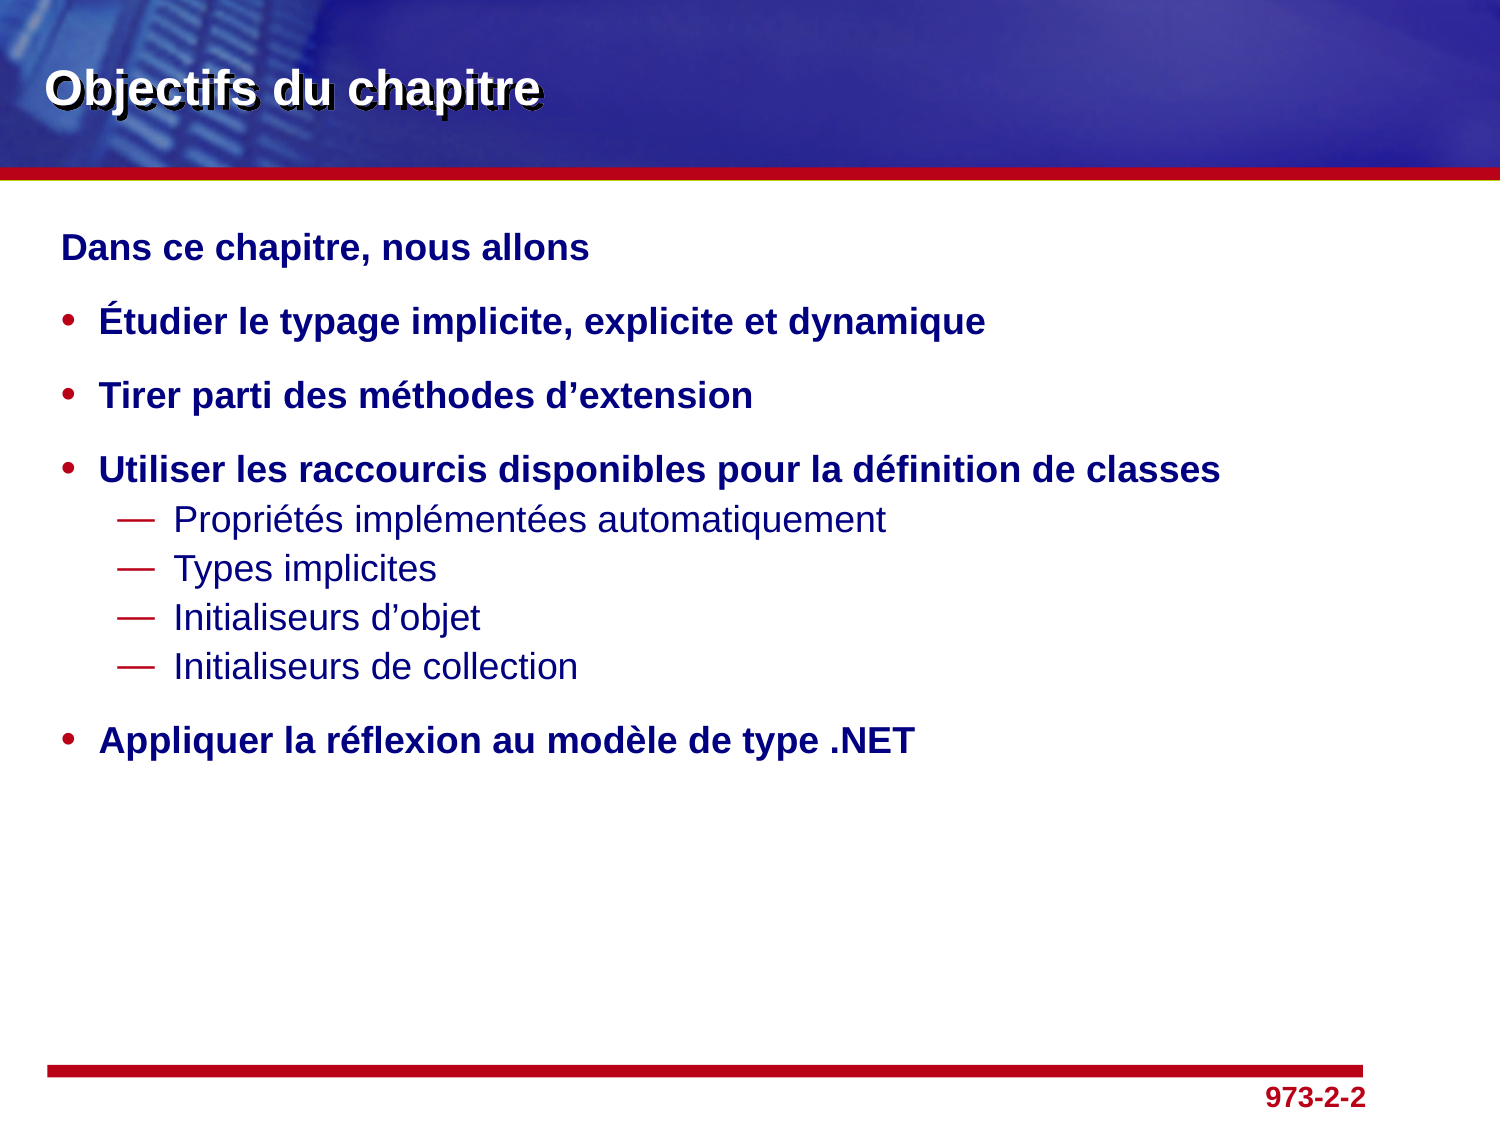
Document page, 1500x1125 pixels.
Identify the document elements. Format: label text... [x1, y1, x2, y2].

list Dans ce chapitre, nous allons Étudier le typage implicite, explicite et dynamique Tirer parti des méthodes d’extension Utiliser les raccourcis disponibles pour la définition de classes Propriétés implémentées automatiquement Types implicites Initialiseurs d’objet Initialiseurs de collection Appliquer la réflexion au modèle de type .NET [45, 215, 1457, 824]
picture [0, 0, 1500, 167]
title Objectifs du chapitre [29, 26, 1308, 146]
